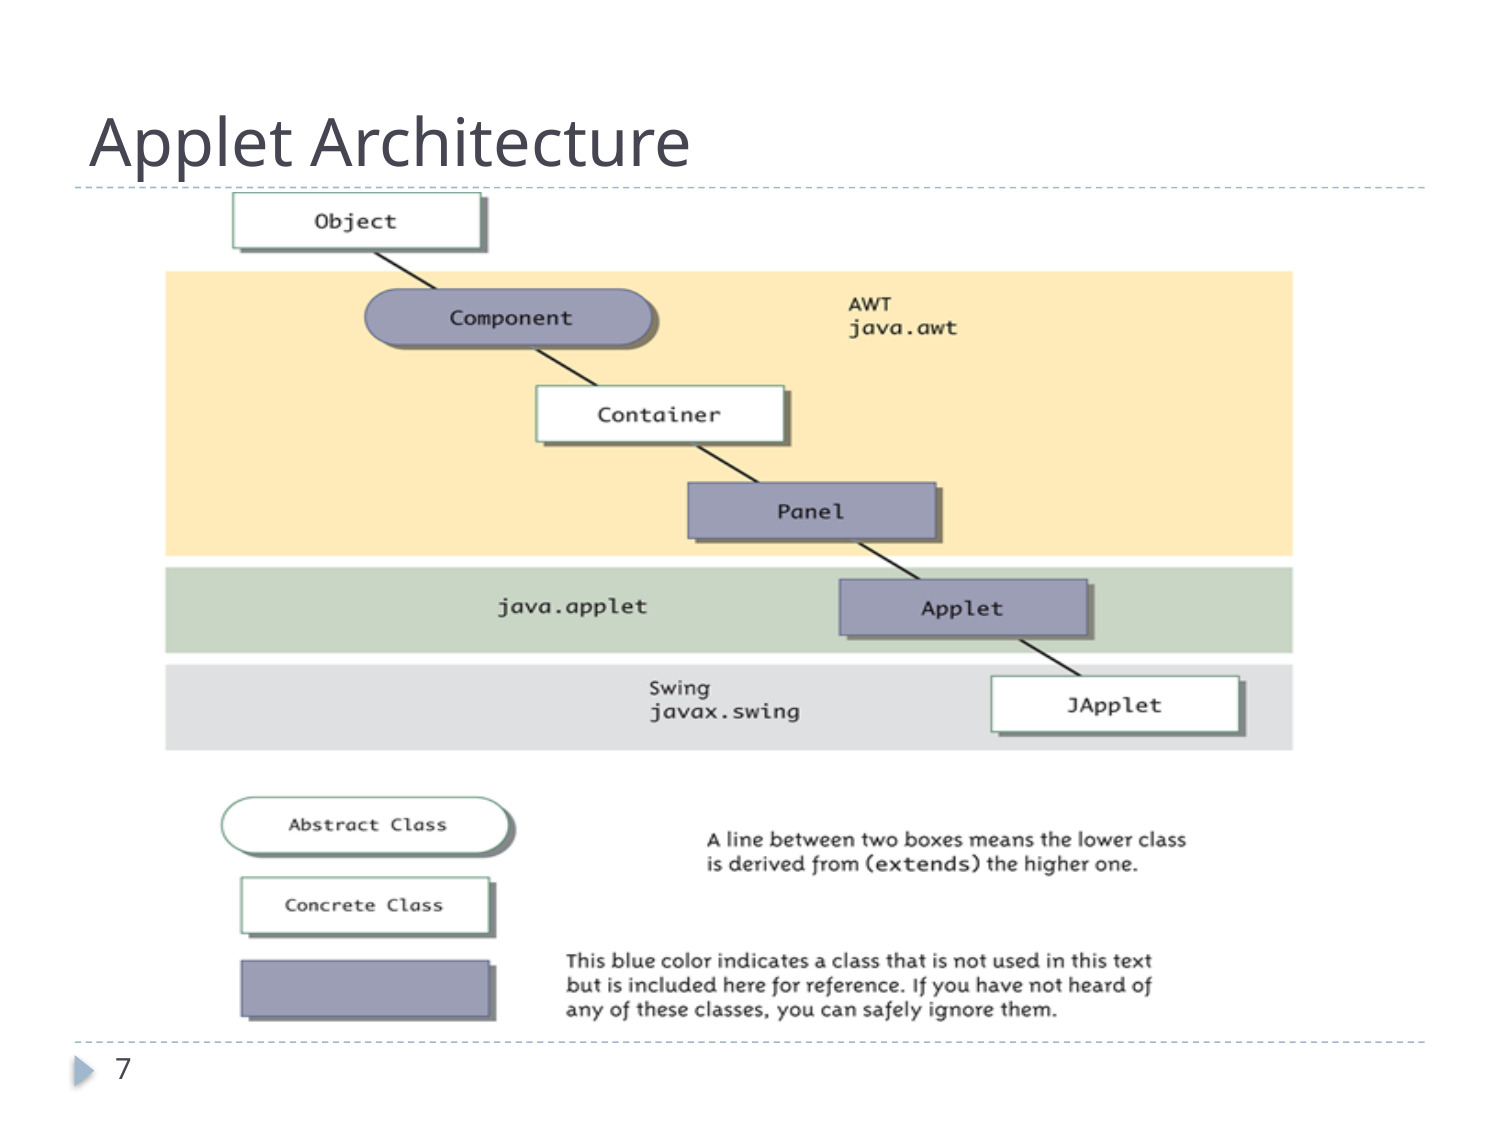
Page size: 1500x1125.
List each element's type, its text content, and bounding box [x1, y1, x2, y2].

picture [137, 192, 1326, 1026]
title Applet Architecture [75, 24, 1425, 188]
slide_number 7 [100, 1042, 426, 1103]
